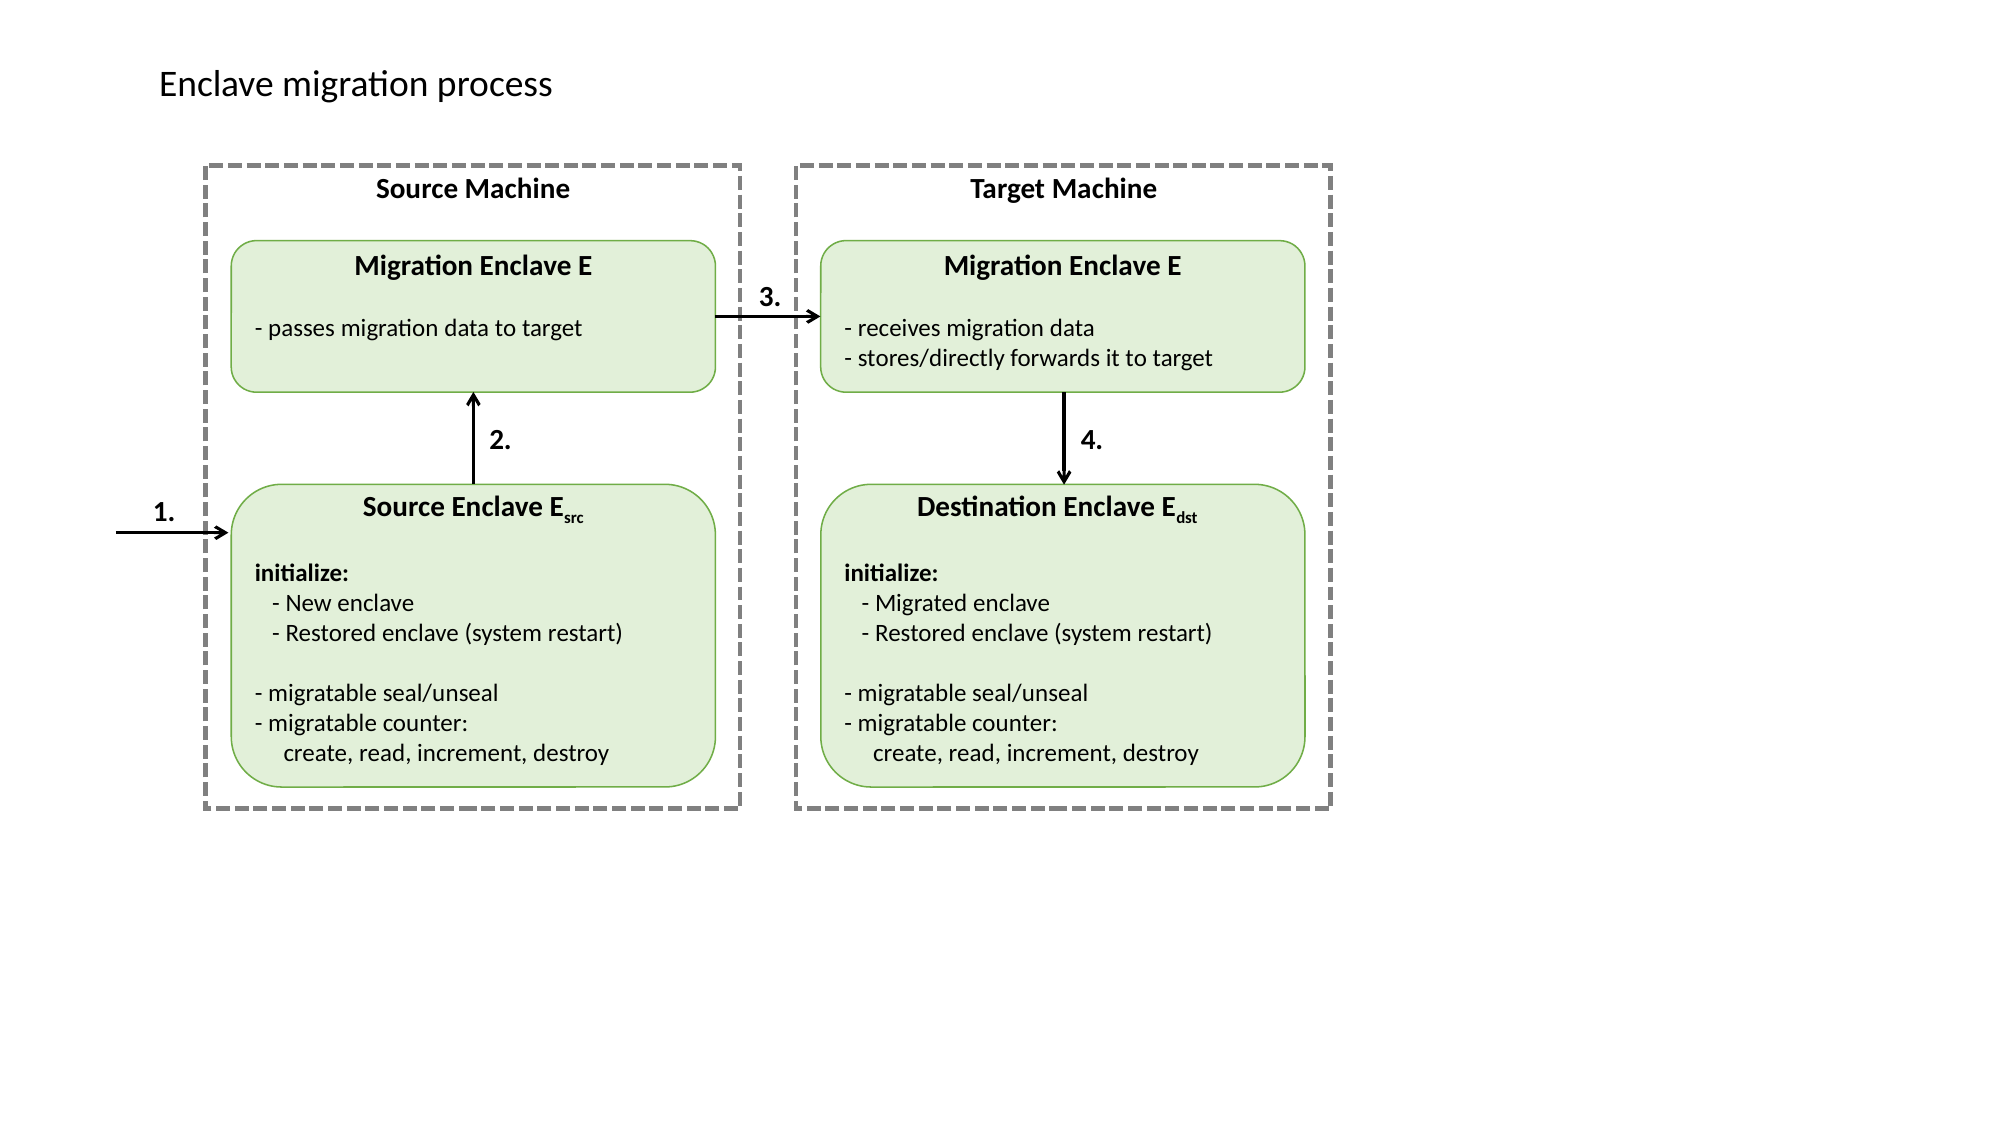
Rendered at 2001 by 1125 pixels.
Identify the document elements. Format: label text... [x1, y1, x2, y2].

text_box 1. [137, 484, 192, 532]
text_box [205, 165, 740, 809]
text_box Enclave migration process [144, 51, 1049, 112]
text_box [796, 165, 1331, 809]
text_box 3. [743, 269, 796, 316]
